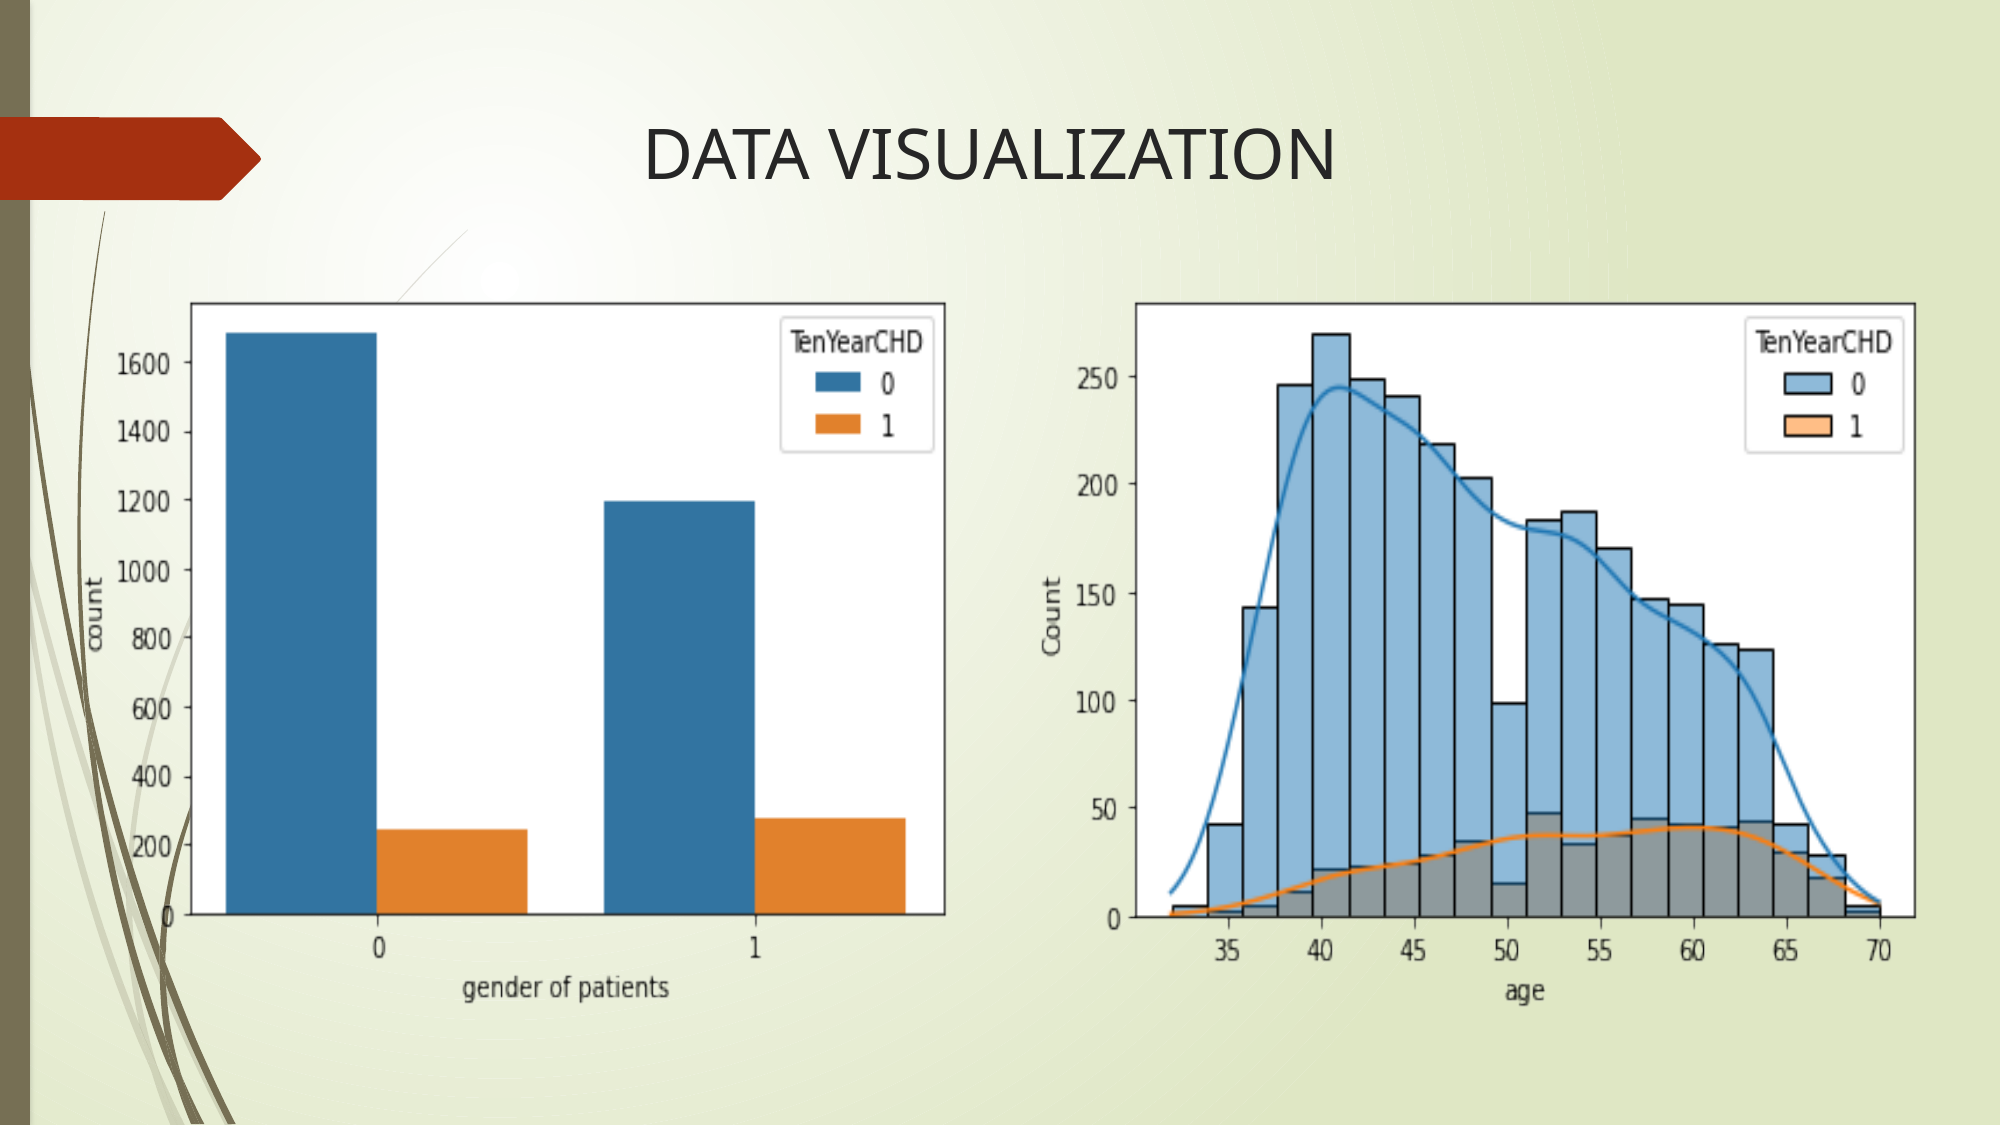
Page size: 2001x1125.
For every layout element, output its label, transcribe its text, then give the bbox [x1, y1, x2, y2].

title DATA VISUALIZATION [330, 102, 1888, 203]
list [69, 286, 958, 1021]
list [1025, 286, 1931, 1025]
